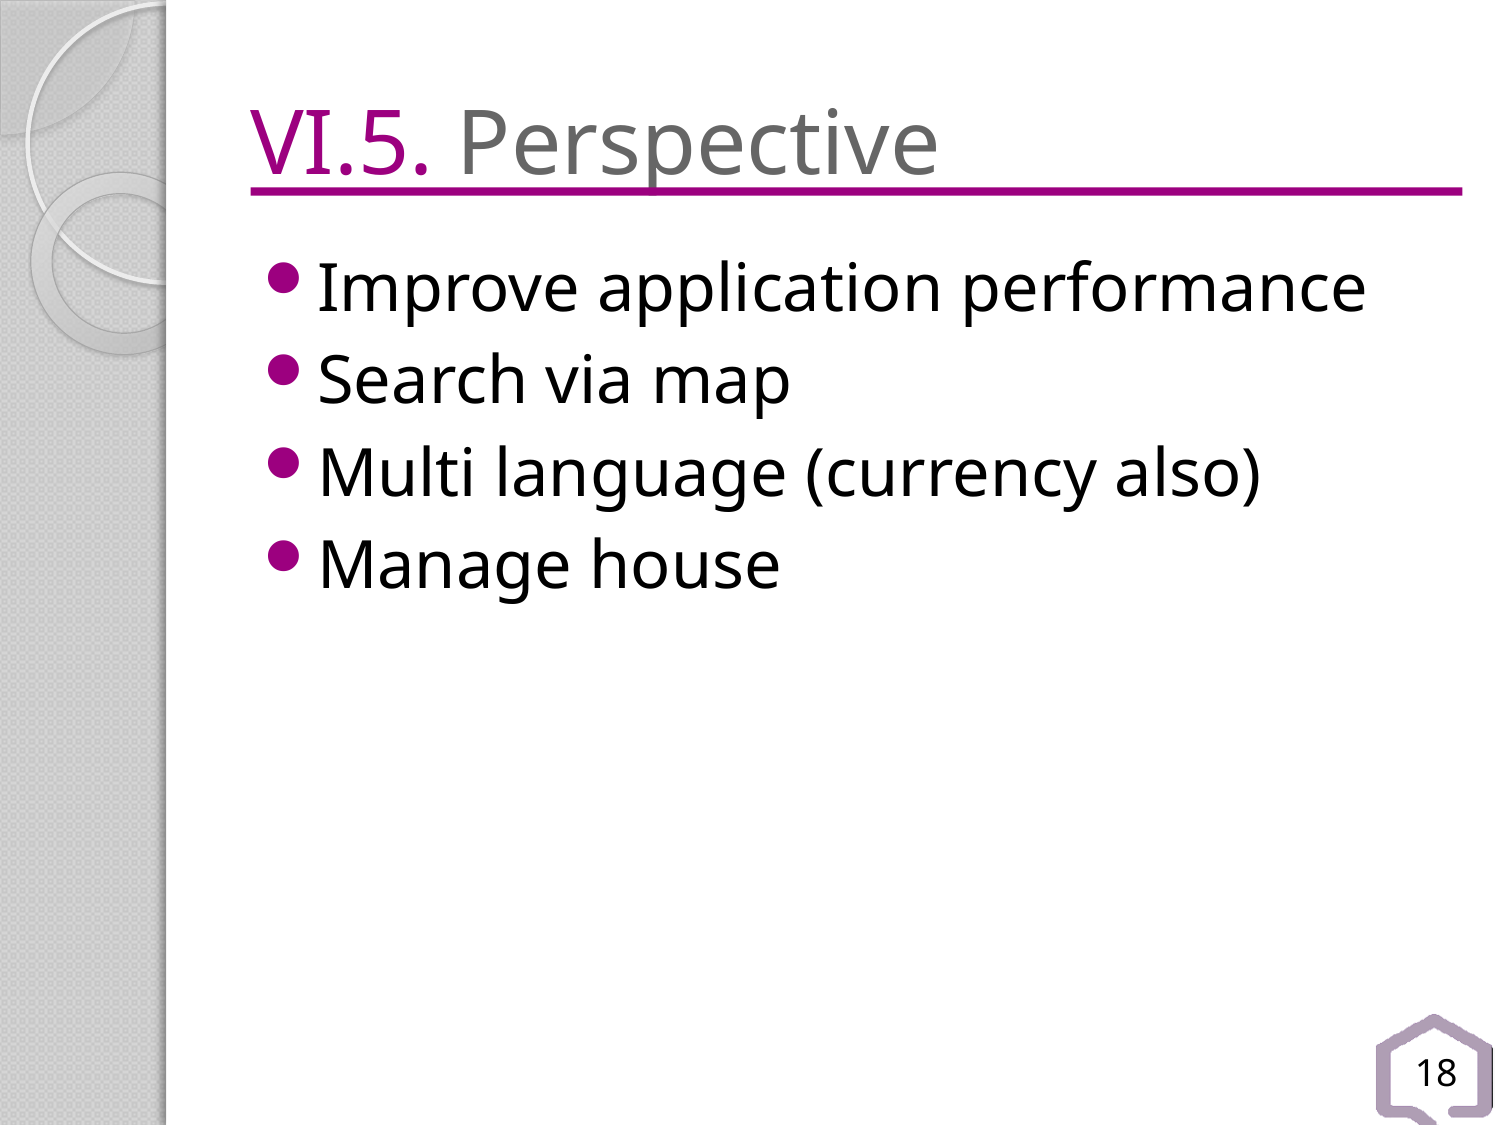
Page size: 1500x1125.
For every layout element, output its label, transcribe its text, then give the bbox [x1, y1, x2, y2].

picture [1374, 1012, 1495, 1125]
list Improve application performance Search via map Multi language (currency also) Manage house [235, 237, 1466, 1025]
title VI.5. Perspective [235, 45, 1466, 233]
text_box [249, 185, 1465, 198]
